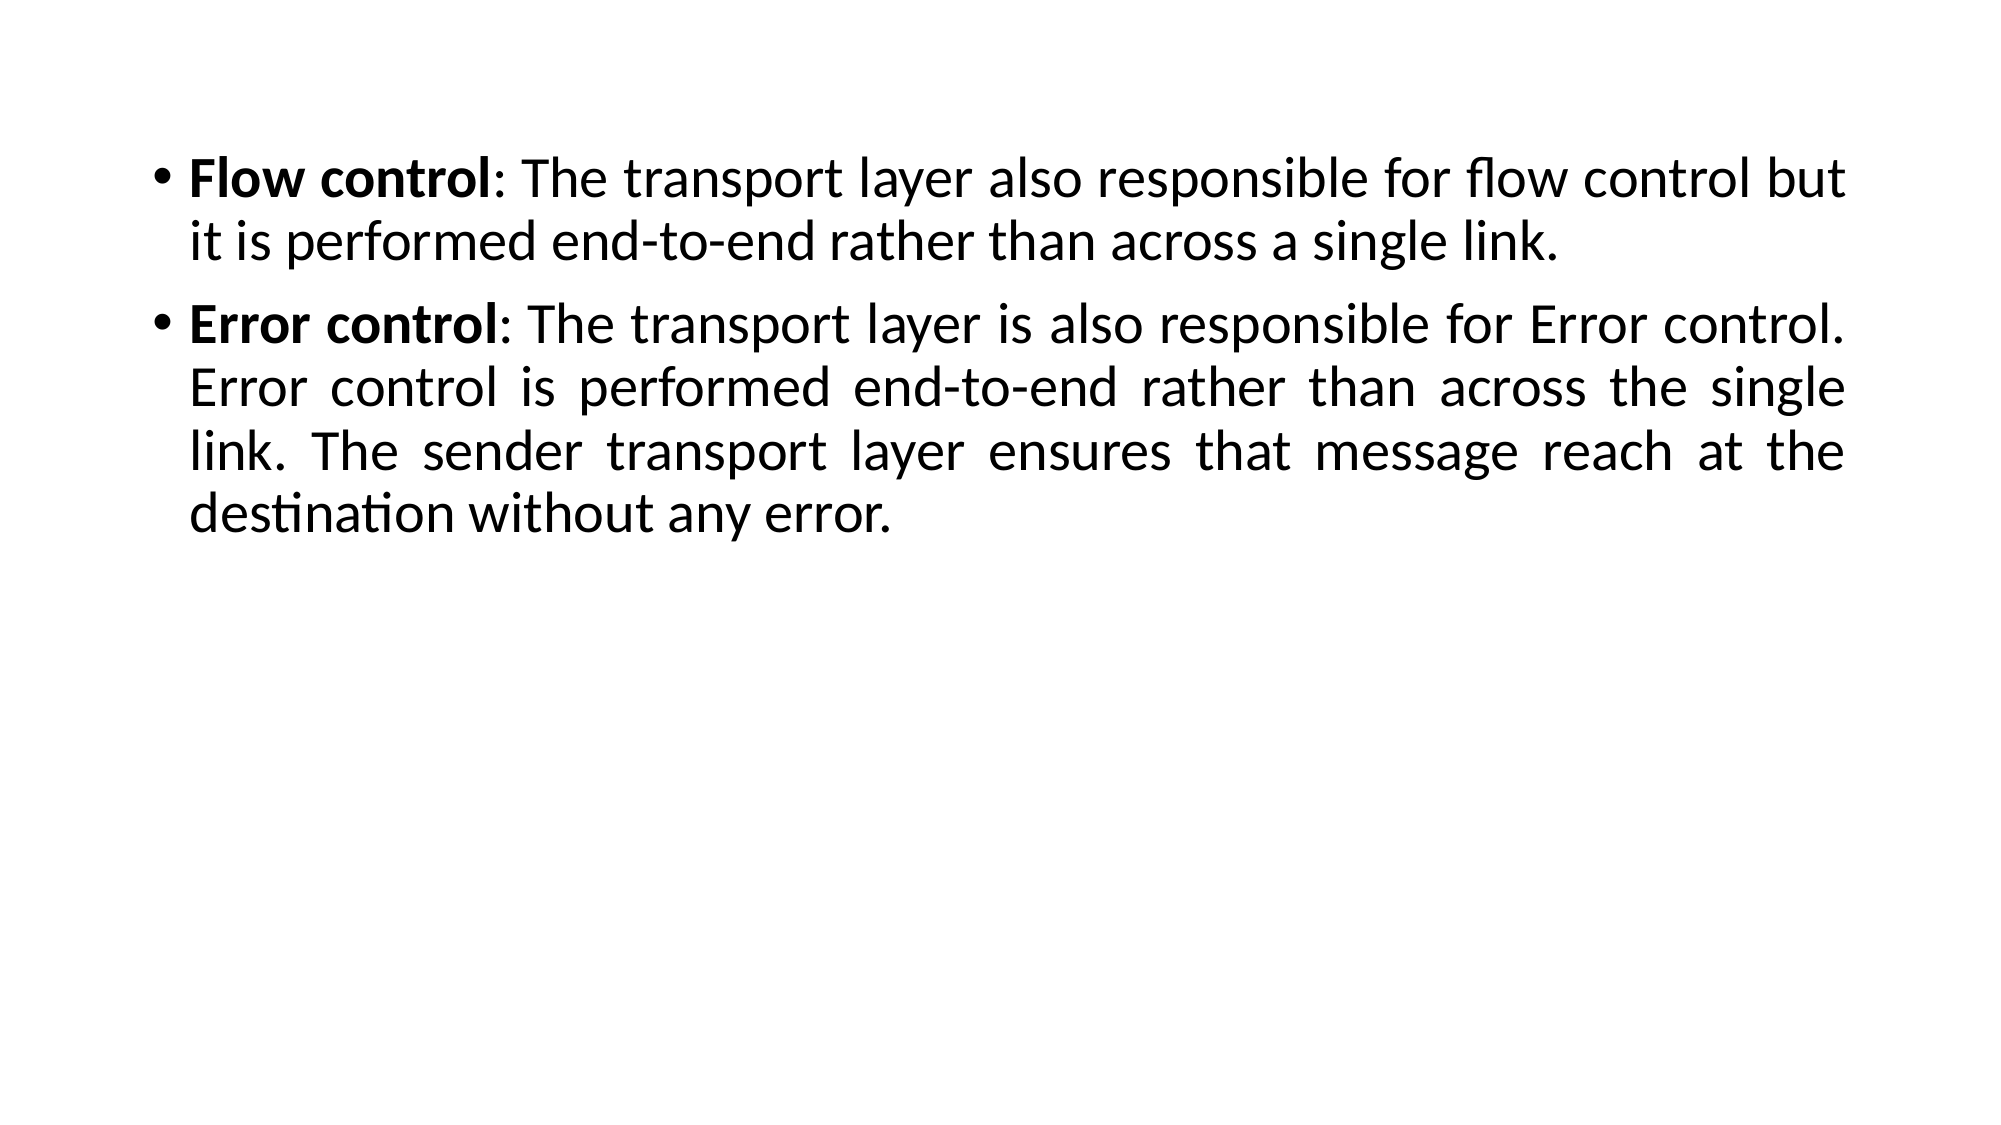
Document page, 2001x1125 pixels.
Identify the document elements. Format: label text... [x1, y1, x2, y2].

list Flow control: The transport layer also responsible for flow control but it is performed end-to-end rather than across a single link. Error control: The transport layer is also responsible for Error control. Error control is performed end-to-end rather than across the single link. The sender transport layer ensures that message reach at the destination without any error. [137, 139, 1863, 998]
